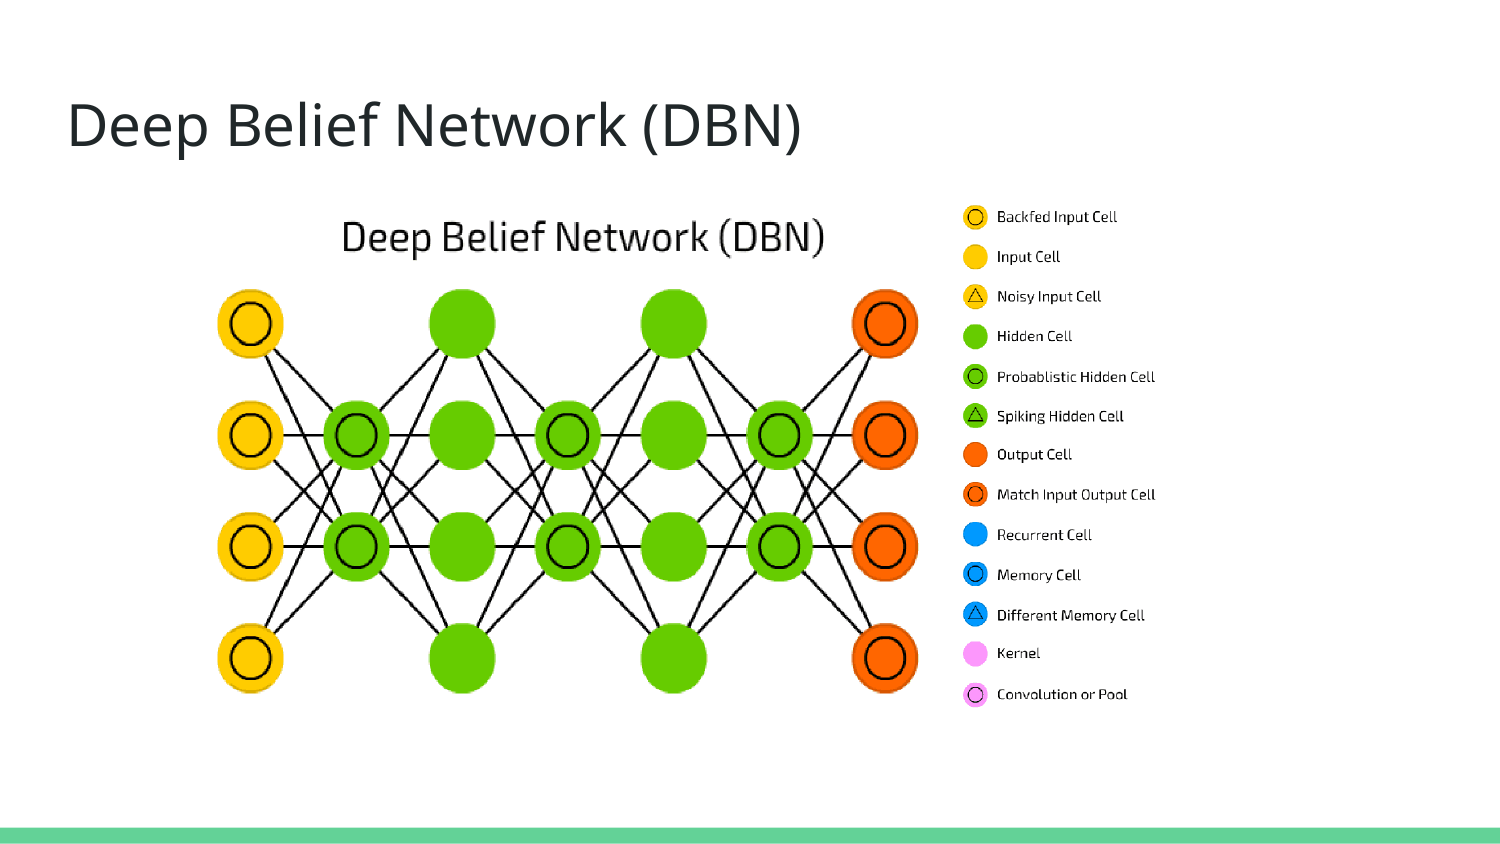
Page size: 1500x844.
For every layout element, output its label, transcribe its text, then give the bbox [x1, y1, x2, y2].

title Deep Belief Network (DBN) [51, 72, 1449, 167]
picture [206, 188, 1294, 750]
